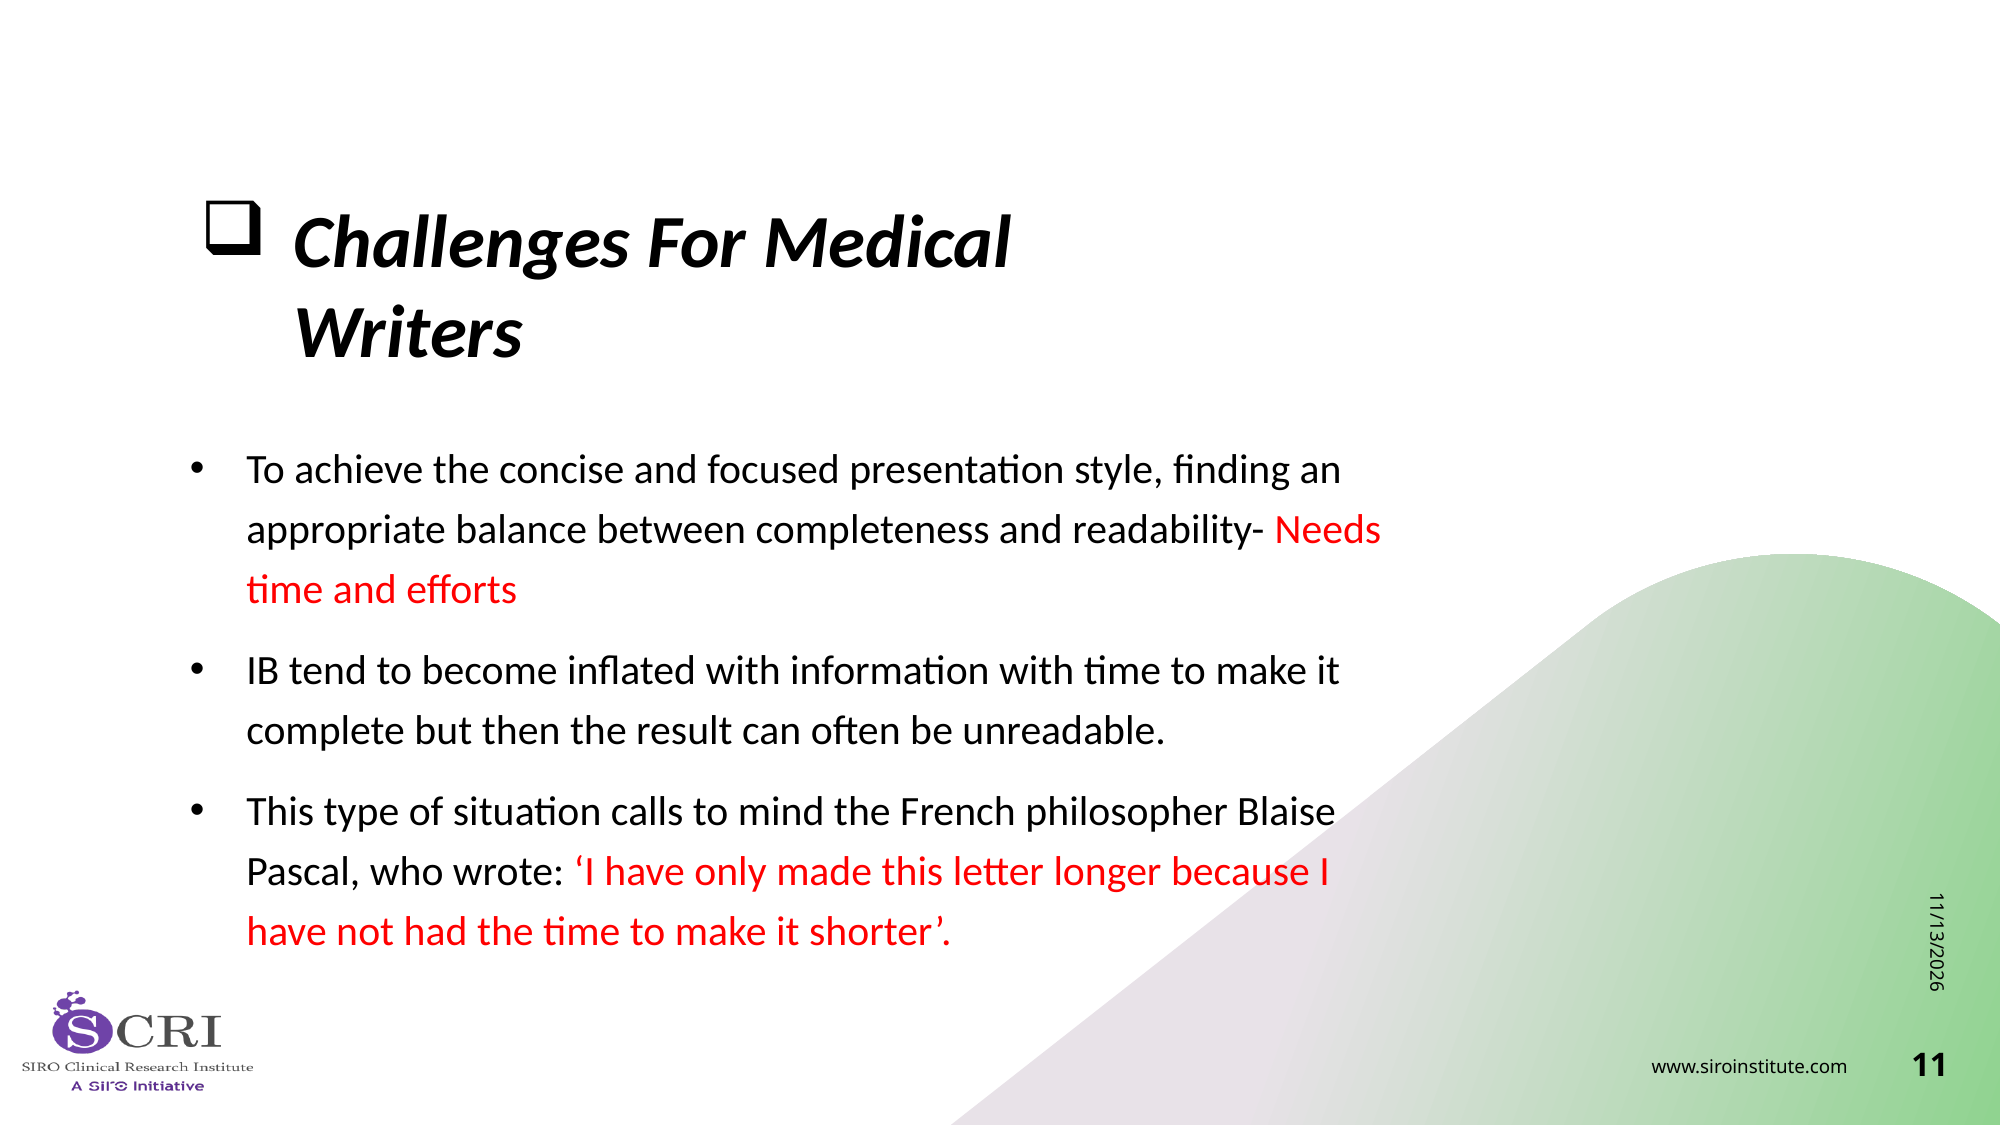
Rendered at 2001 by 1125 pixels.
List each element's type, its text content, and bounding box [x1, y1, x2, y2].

slide_number 11 [1862, 1036, 1964, 1097]
subtitle To achieve the concise and focused presentation style, finding an appropriate balance between completeness and readability- Needs time and efforts IB tend to become inflated with information with time to make it complete but then the result can often be unreadable. This type of situation calls to mind the French philosopher Blaise Pascal, who wrote: ‘I have only made this letter longer because I have not had the time to make it shorter’. [174, 424, 1432, 992]
picture [0, 966, 281, 1125]
footer www.siroinstitute.com [1412, 1036, 1862, 1097]
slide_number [1906, 571, 1967, 1008]
title Challenges For Medical Writers [185, 103, 1212, 381]
